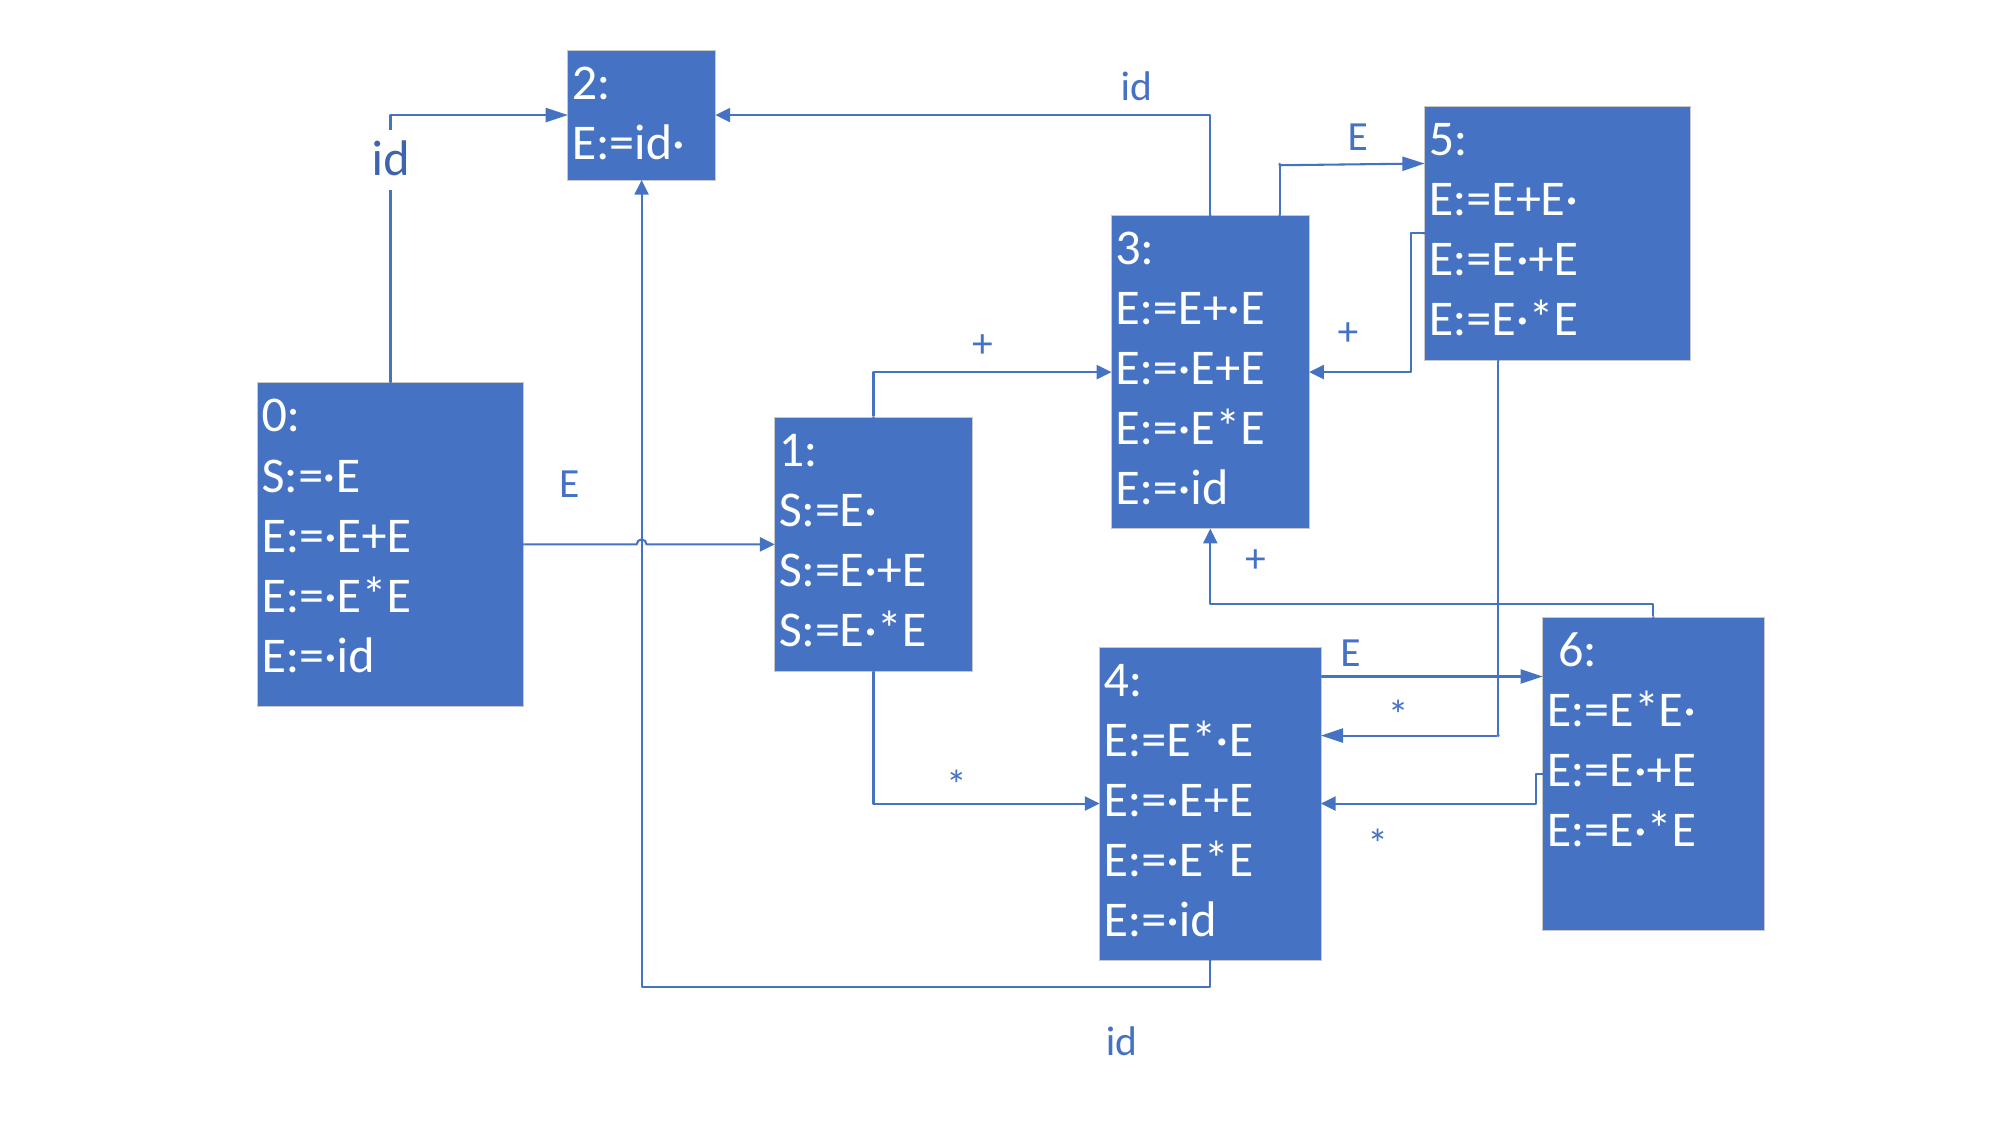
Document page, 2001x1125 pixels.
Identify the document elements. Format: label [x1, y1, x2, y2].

picture [233, 36, 1766, 1089]
